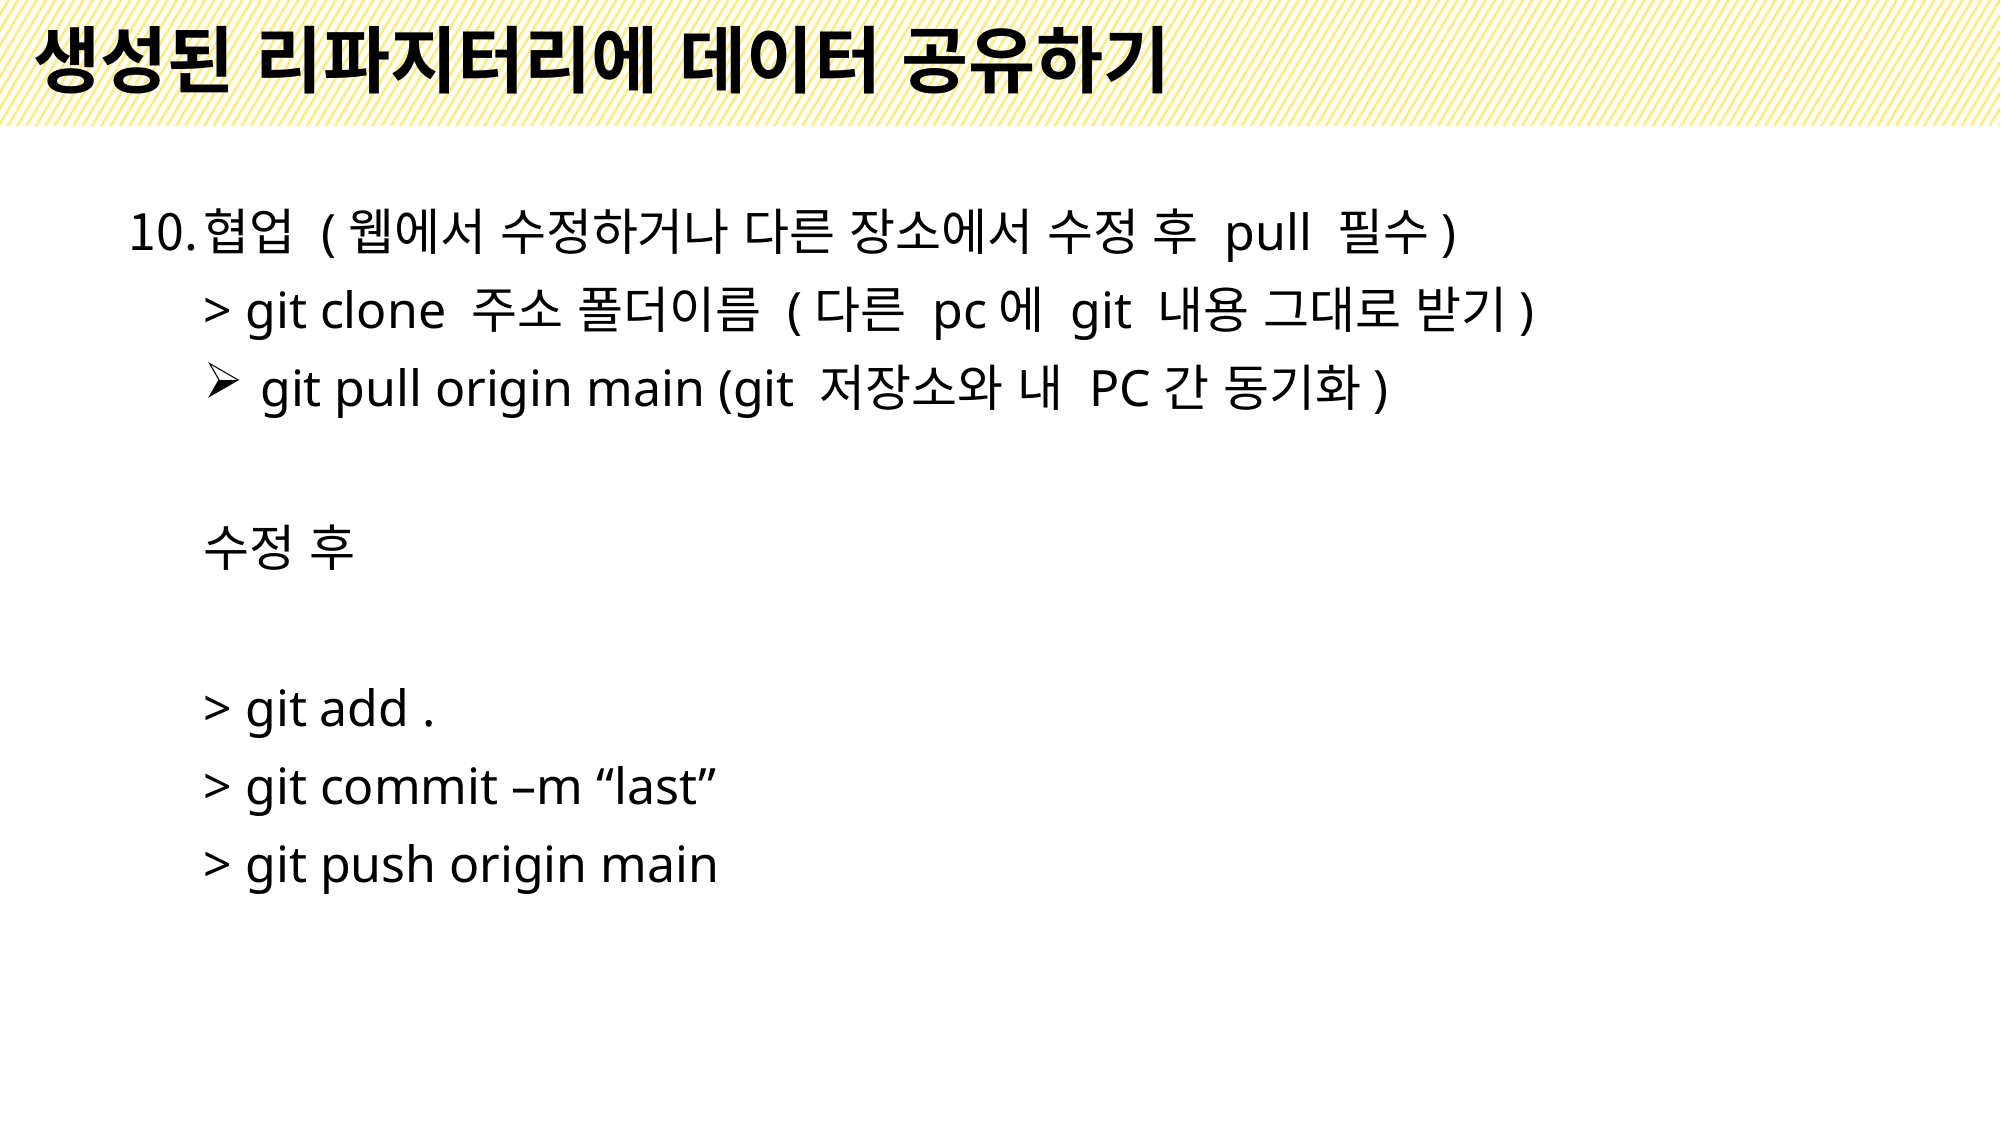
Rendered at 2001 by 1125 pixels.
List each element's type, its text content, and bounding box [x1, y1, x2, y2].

title 생성된 리파지터리에 데이터 공유하기 [18, 0, 1819, 121]
text_box 협업 (웹에서 수정하거나 다른 장소에서 수정 후 pull 필수) > git clone 주소 폴더이름 (다른 pc에 git 내용 그대로 받기) git pull origin main (git 저장소와 내 PC간 동기화) 수정 후 > git add . > git commit –m “last” > git push origin main [126, 180, 1544, 893]
picture [0, 0, 2000, 126]
